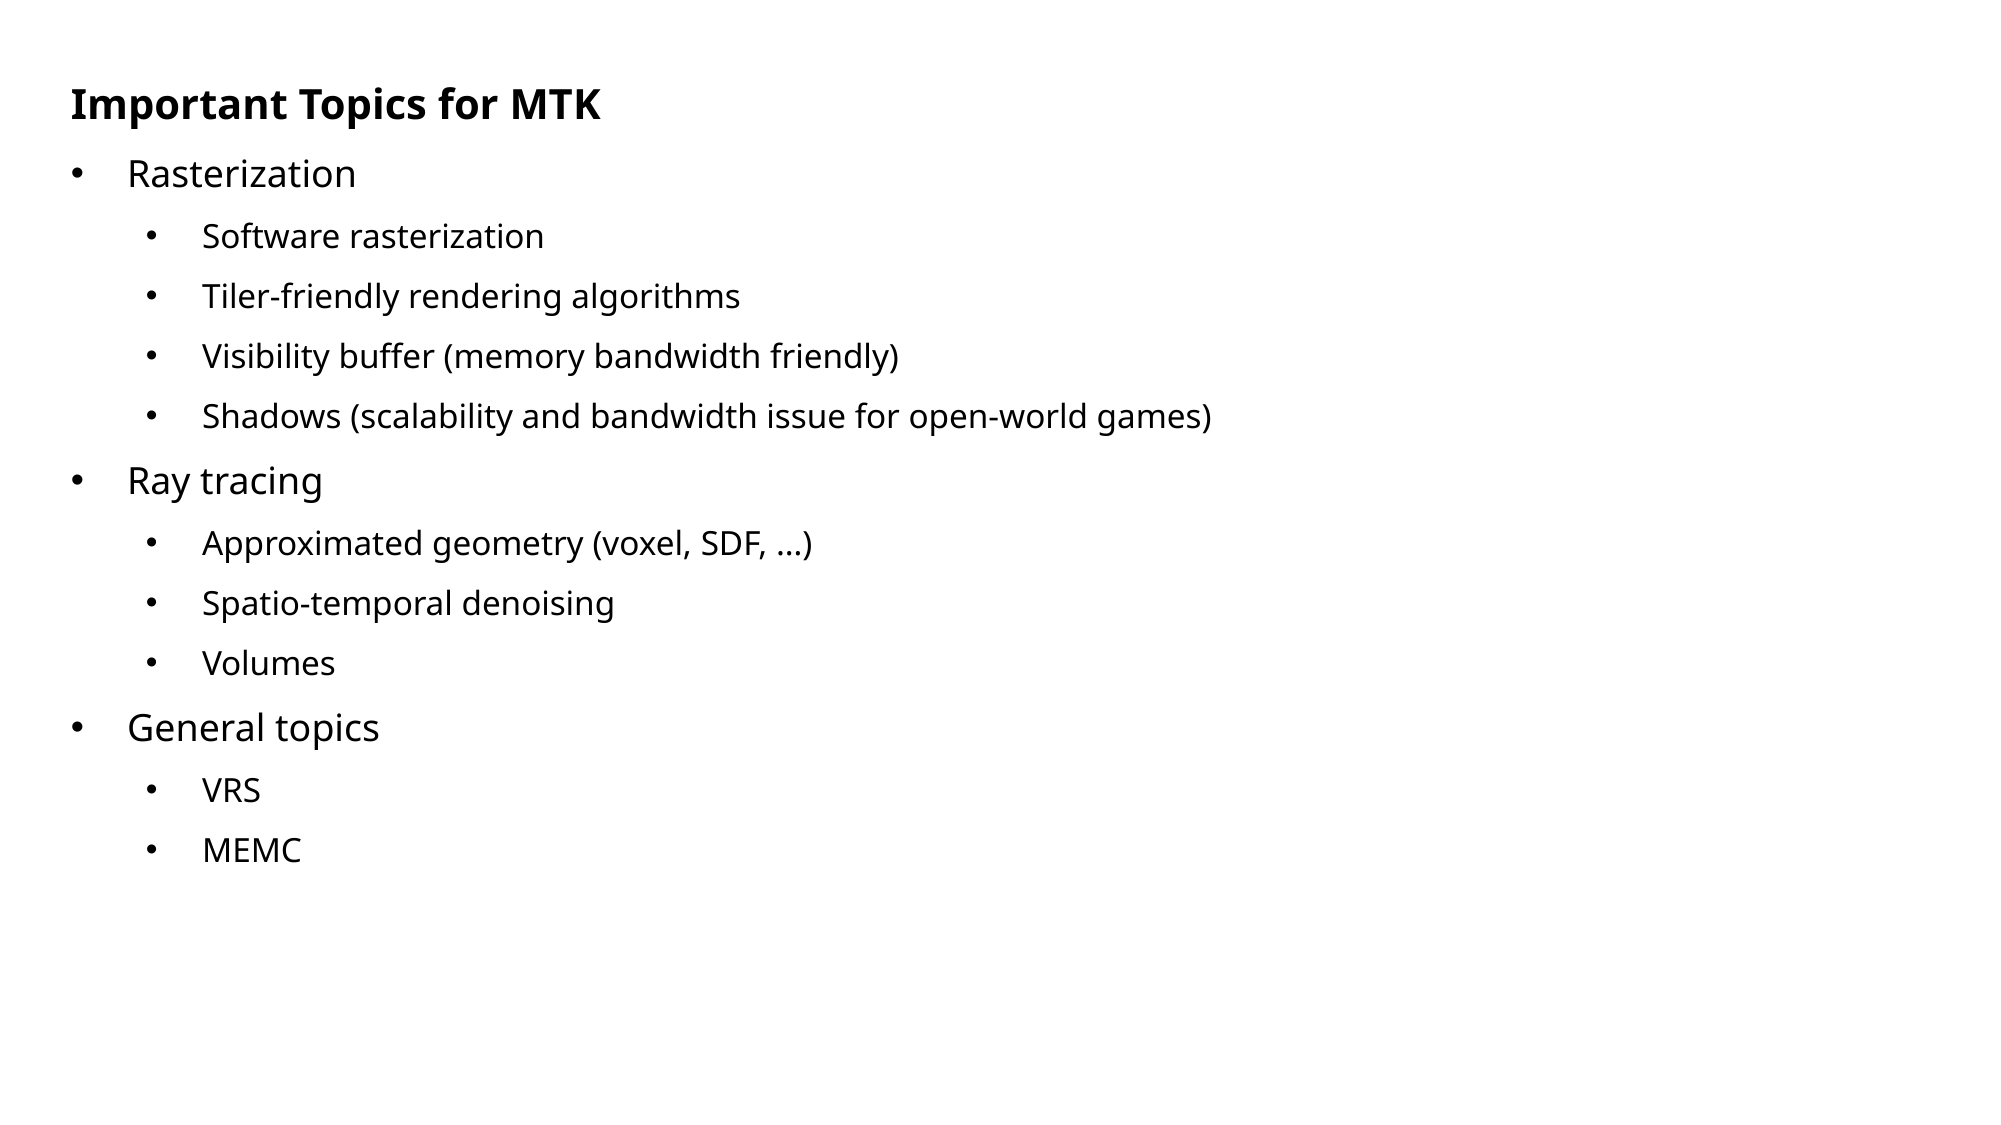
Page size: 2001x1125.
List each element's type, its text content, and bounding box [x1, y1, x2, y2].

text_box Important Topics for MTK Rasterization Software rasterization Tiler-friendly rendering algorithms Visibility buffer (memory bandwidth friendly) Shadows (scalability and bandwidth issue for open-world games) Ray tracing Approximated geometry (voxel, SDF, …) Spatio-temporal denoising Volumes General topics VRS MEMC [55, 45, 1913, 937]
